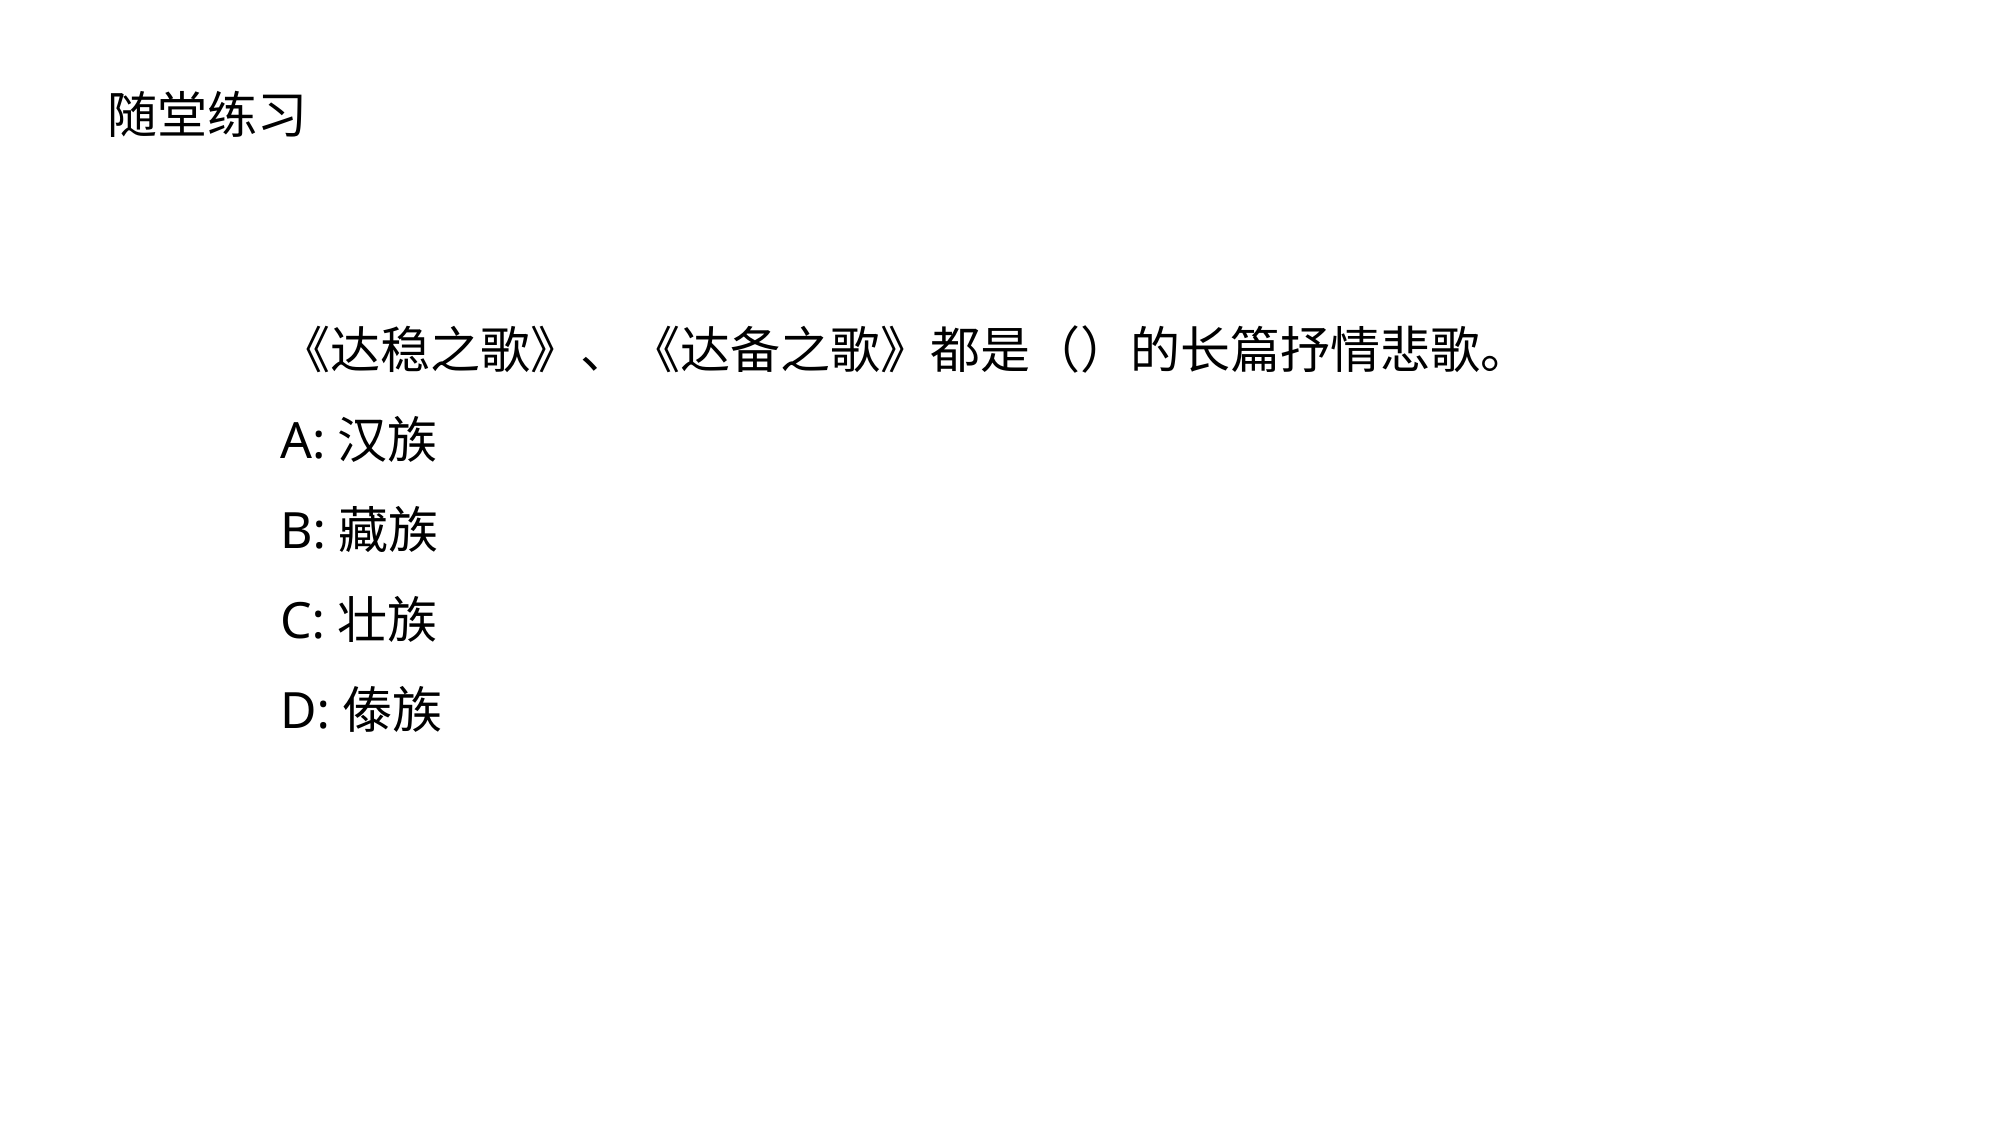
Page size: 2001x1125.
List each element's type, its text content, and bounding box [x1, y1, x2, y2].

text_box 《达稳之歌》、《达备之歌》都是（）的长篇抒情悲歌。 A:汉族 B:藏族 C:壮族 D:傣族 [265, 280, 1568, 746]
text_box 随堂练习 [92, 76, 501, 151]
